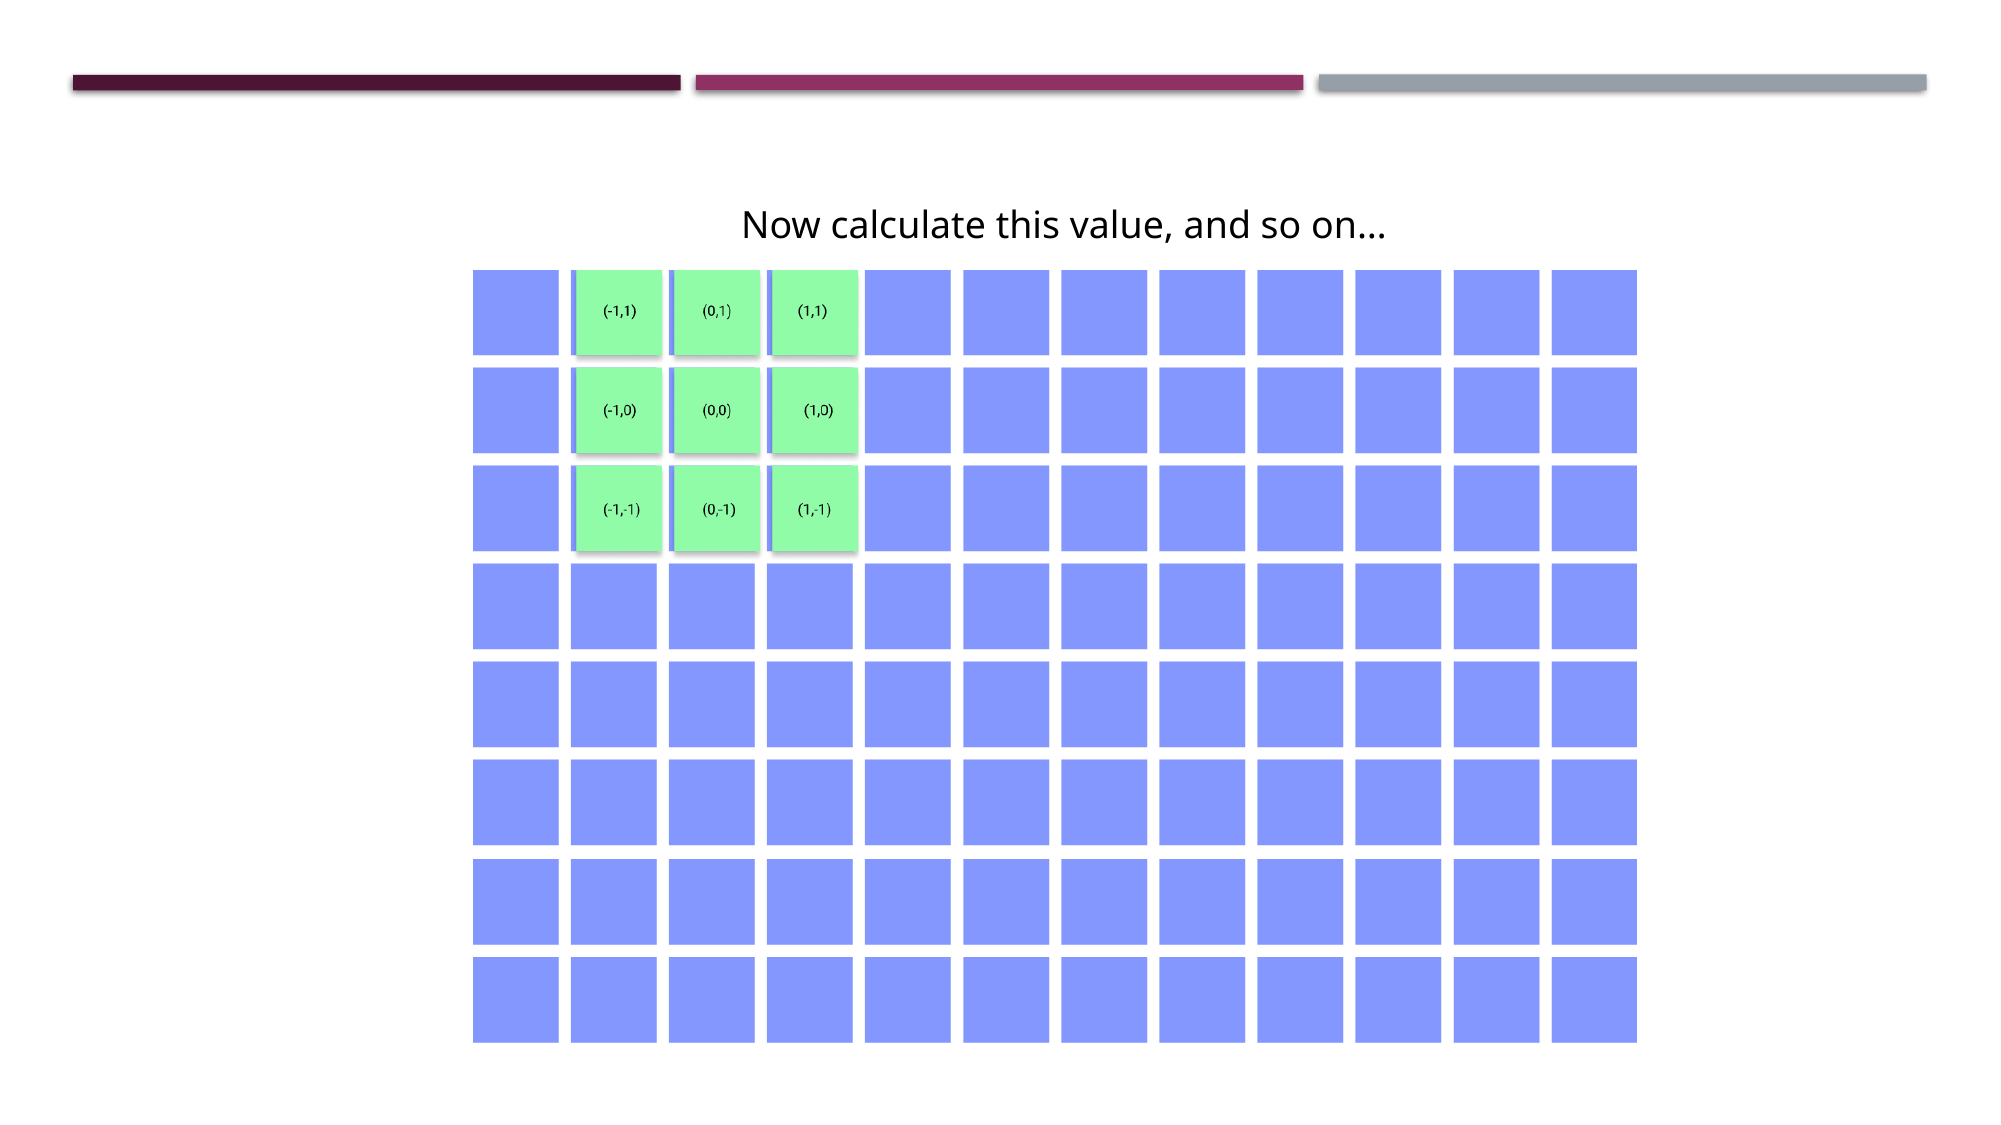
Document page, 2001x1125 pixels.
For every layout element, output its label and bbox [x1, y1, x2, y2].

picture [152, 122, 1804, 1052]
